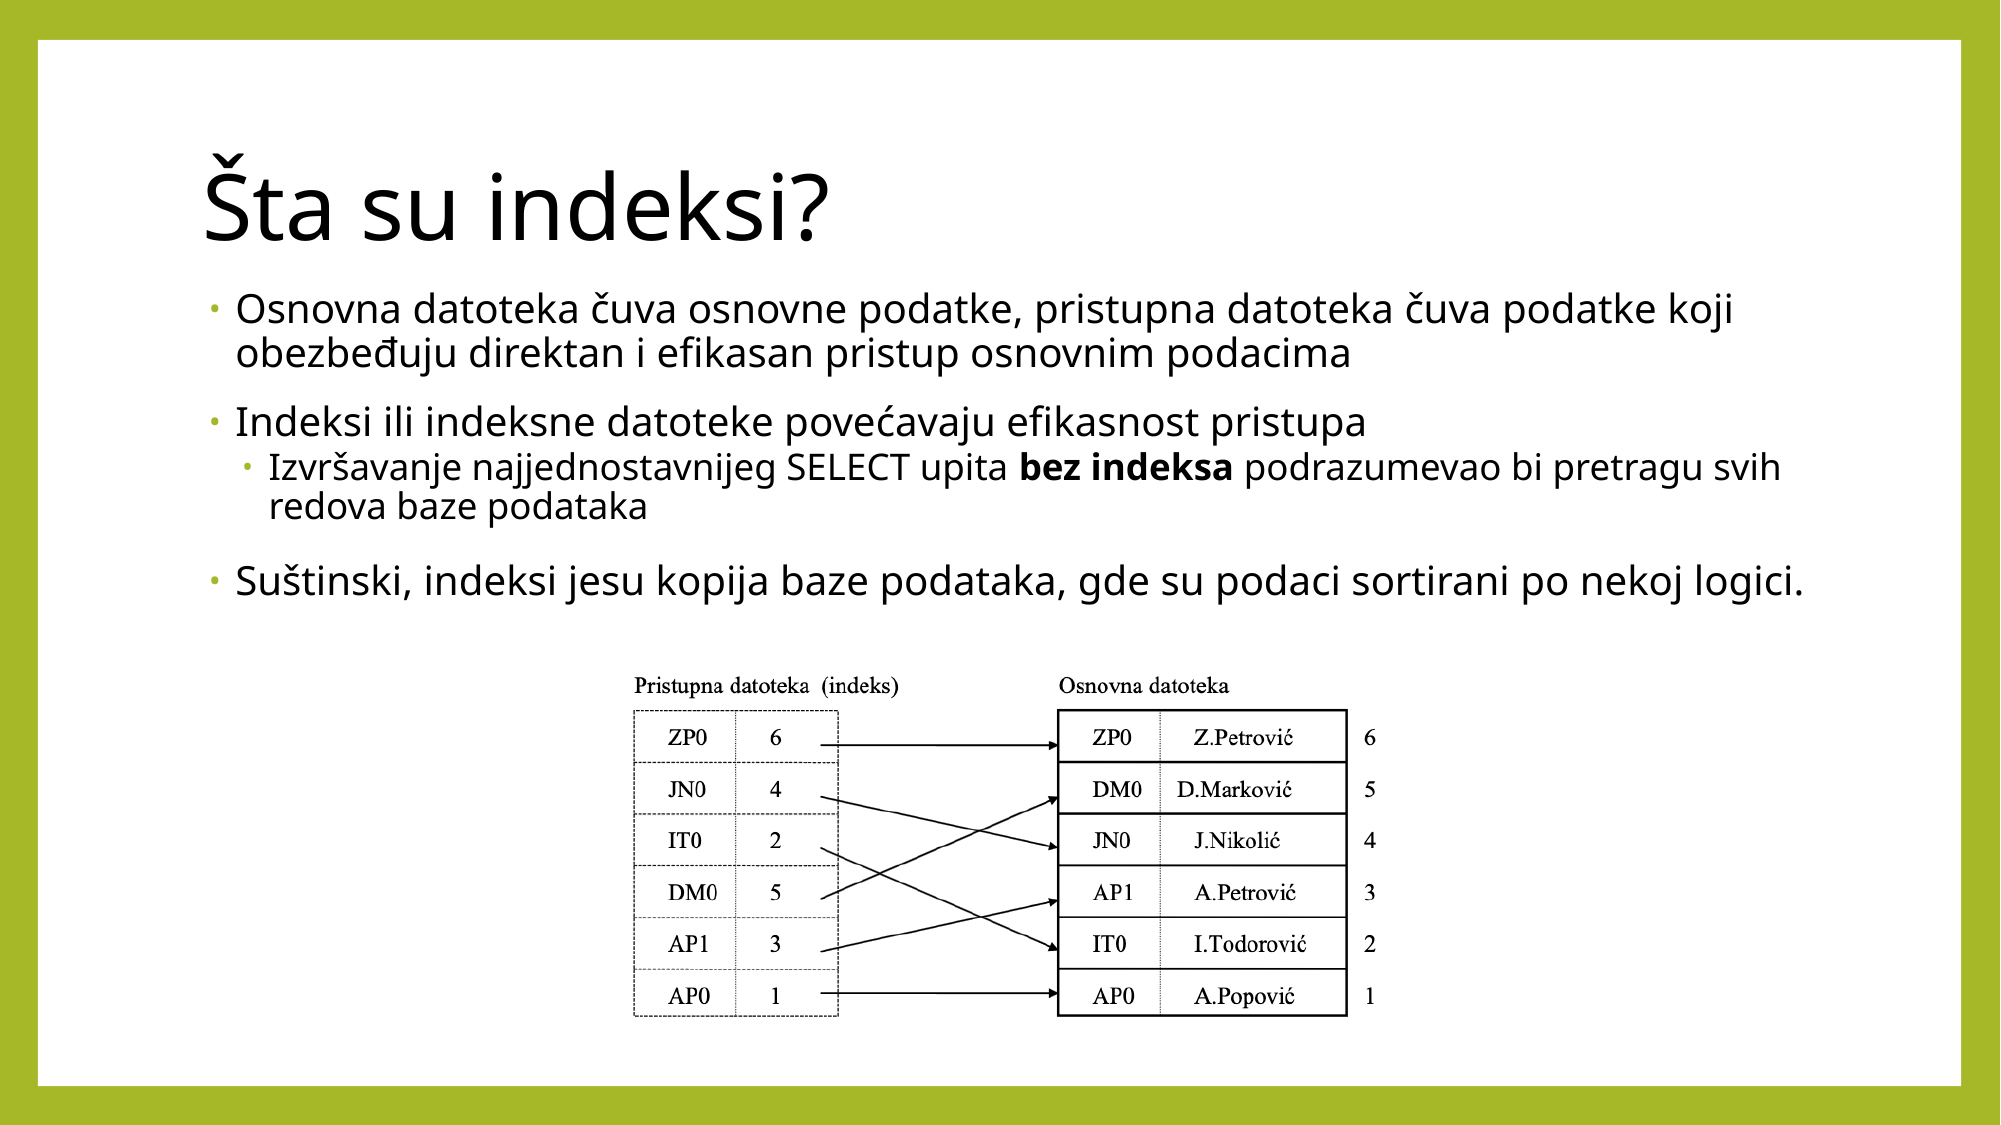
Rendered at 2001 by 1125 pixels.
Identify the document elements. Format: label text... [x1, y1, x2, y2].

picture [604, 654, 1396, 1040]
title Šta su indeksi? [187, 99, 1808, 281]
list Osnovna datoteka čuva osnovne podatke, pristupna datoteka čuva podatke koji obezbeđuju direktan i efikasan pristup osnovnim podacima Indeksi ili indeksne datoteke povećavaju efikasnost pristupa Izvršavanje najjednostavnijeg SELECT upita bez indeksa podrazumevao bi pretragu svih redova baze podataka Suštinski, indeksi jesu kopija baze podataka, gde su podaci sortirani po nekoj logici. [187, 281, 1840, 655]
